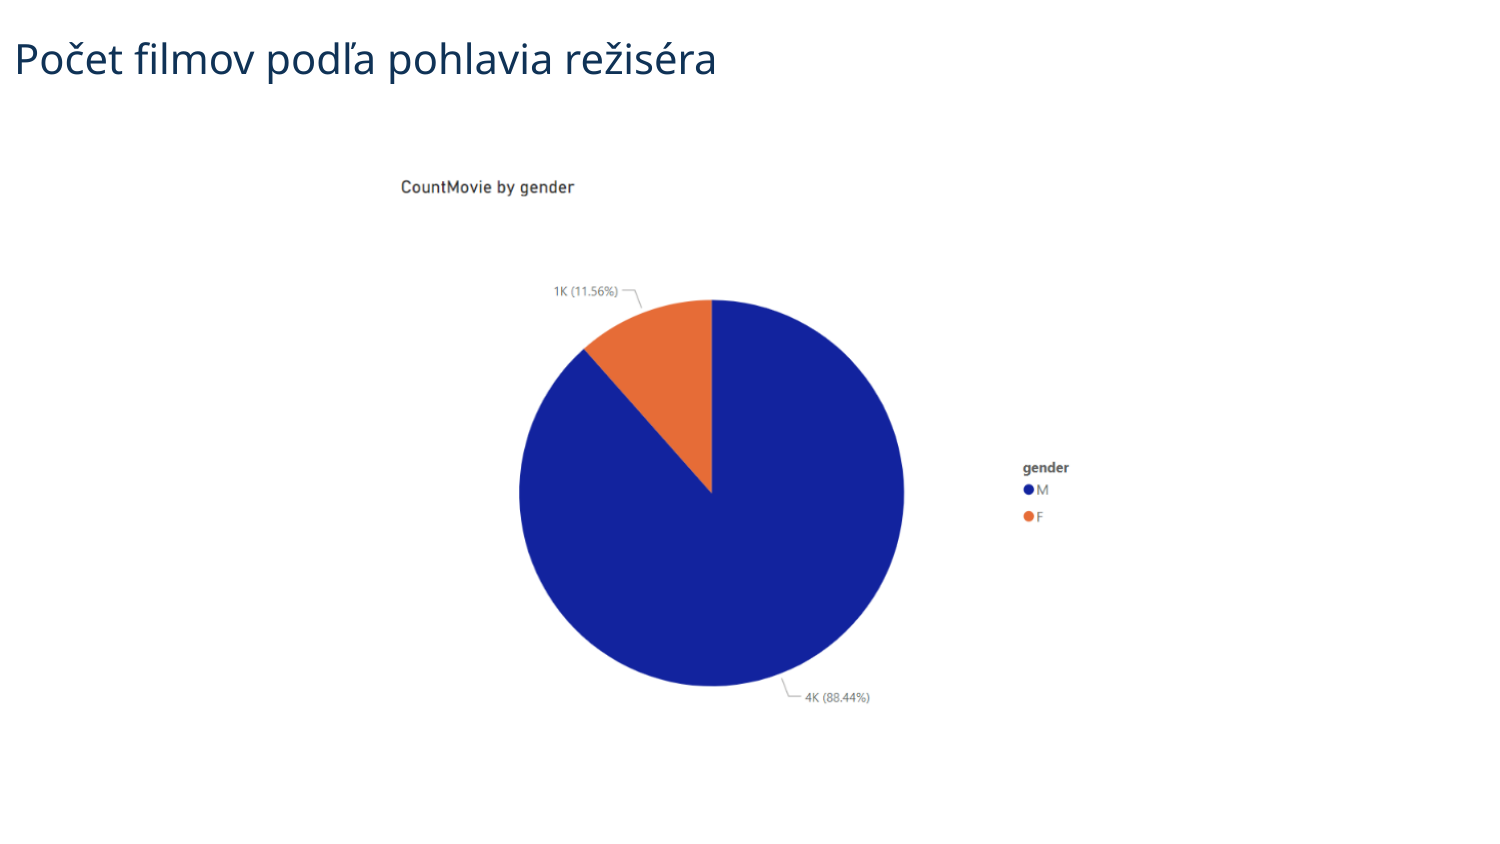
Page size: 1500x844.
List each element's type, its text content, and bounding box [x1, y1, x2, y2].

picture [391, 173, 1109, 767]
text_box Počet filmov podľa pohlavia režiséra [14, 15, 1143, 84]
